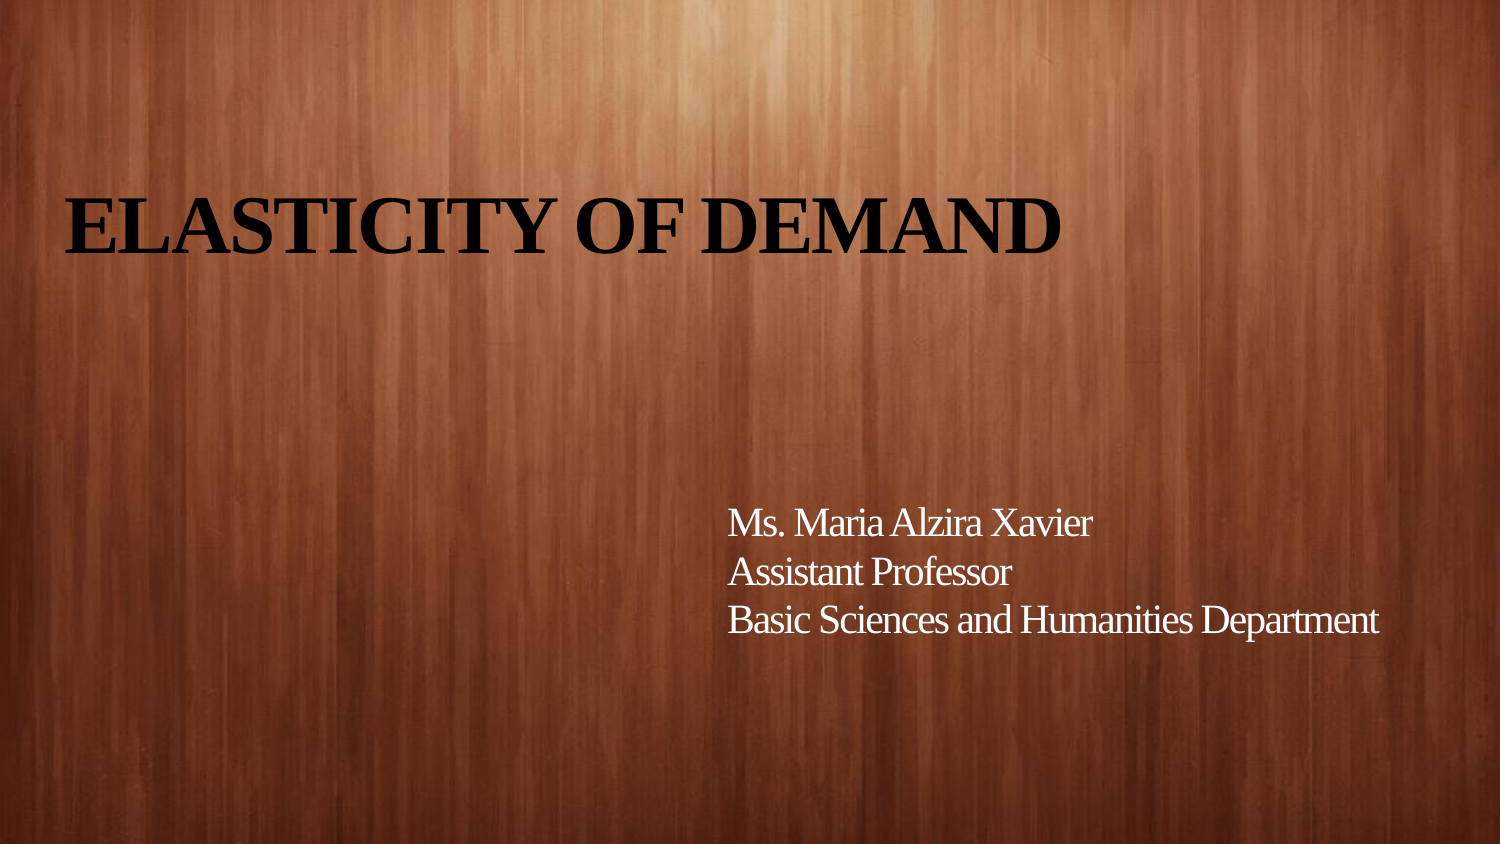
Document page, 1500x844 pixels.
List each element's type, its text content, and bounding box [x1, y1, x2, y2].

text_box Ms. Maria Alzira Xavier Assistant Professor Basic Sciences and Humanities Department [724, 496, 1413, 691]
picture [0, 0, 1500, 844]
text_box ELASTICITY OF DEMAND [62, 221, 1213, 319]
